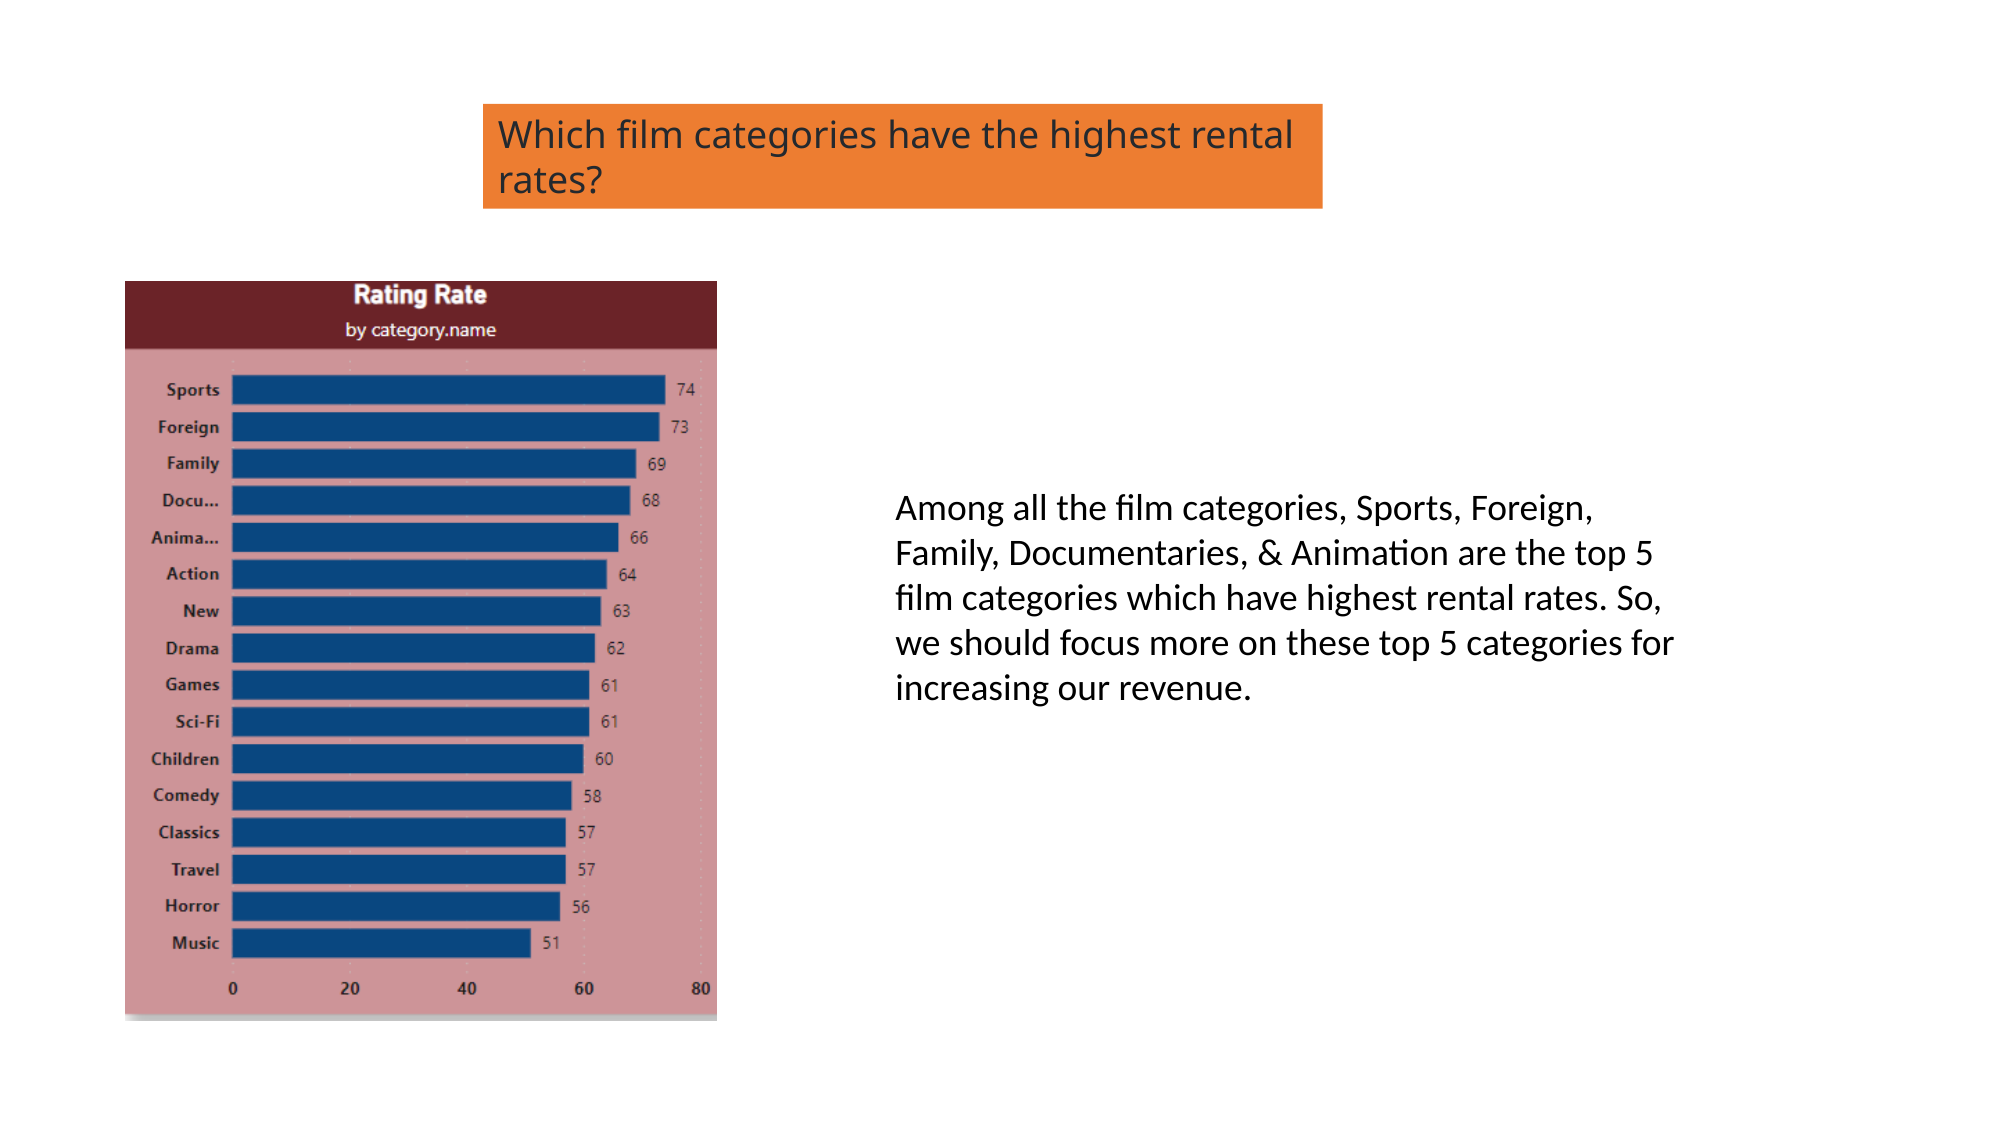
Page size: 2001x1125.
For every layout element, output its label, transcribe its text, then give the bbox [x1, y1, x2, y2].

text_box Which film categories have the highest rental rates? [483, 103, 1323, 209]
picture [125, 281, 717, 1021]
text_box Among all the film categories, Sports, Foreign, Family, Documentaries, & Animation are the top 5 film categories which have highest rental rates. So, we should focus more on these top 5 categories for increasing our revenue. [880, 475, 1706, 716]
